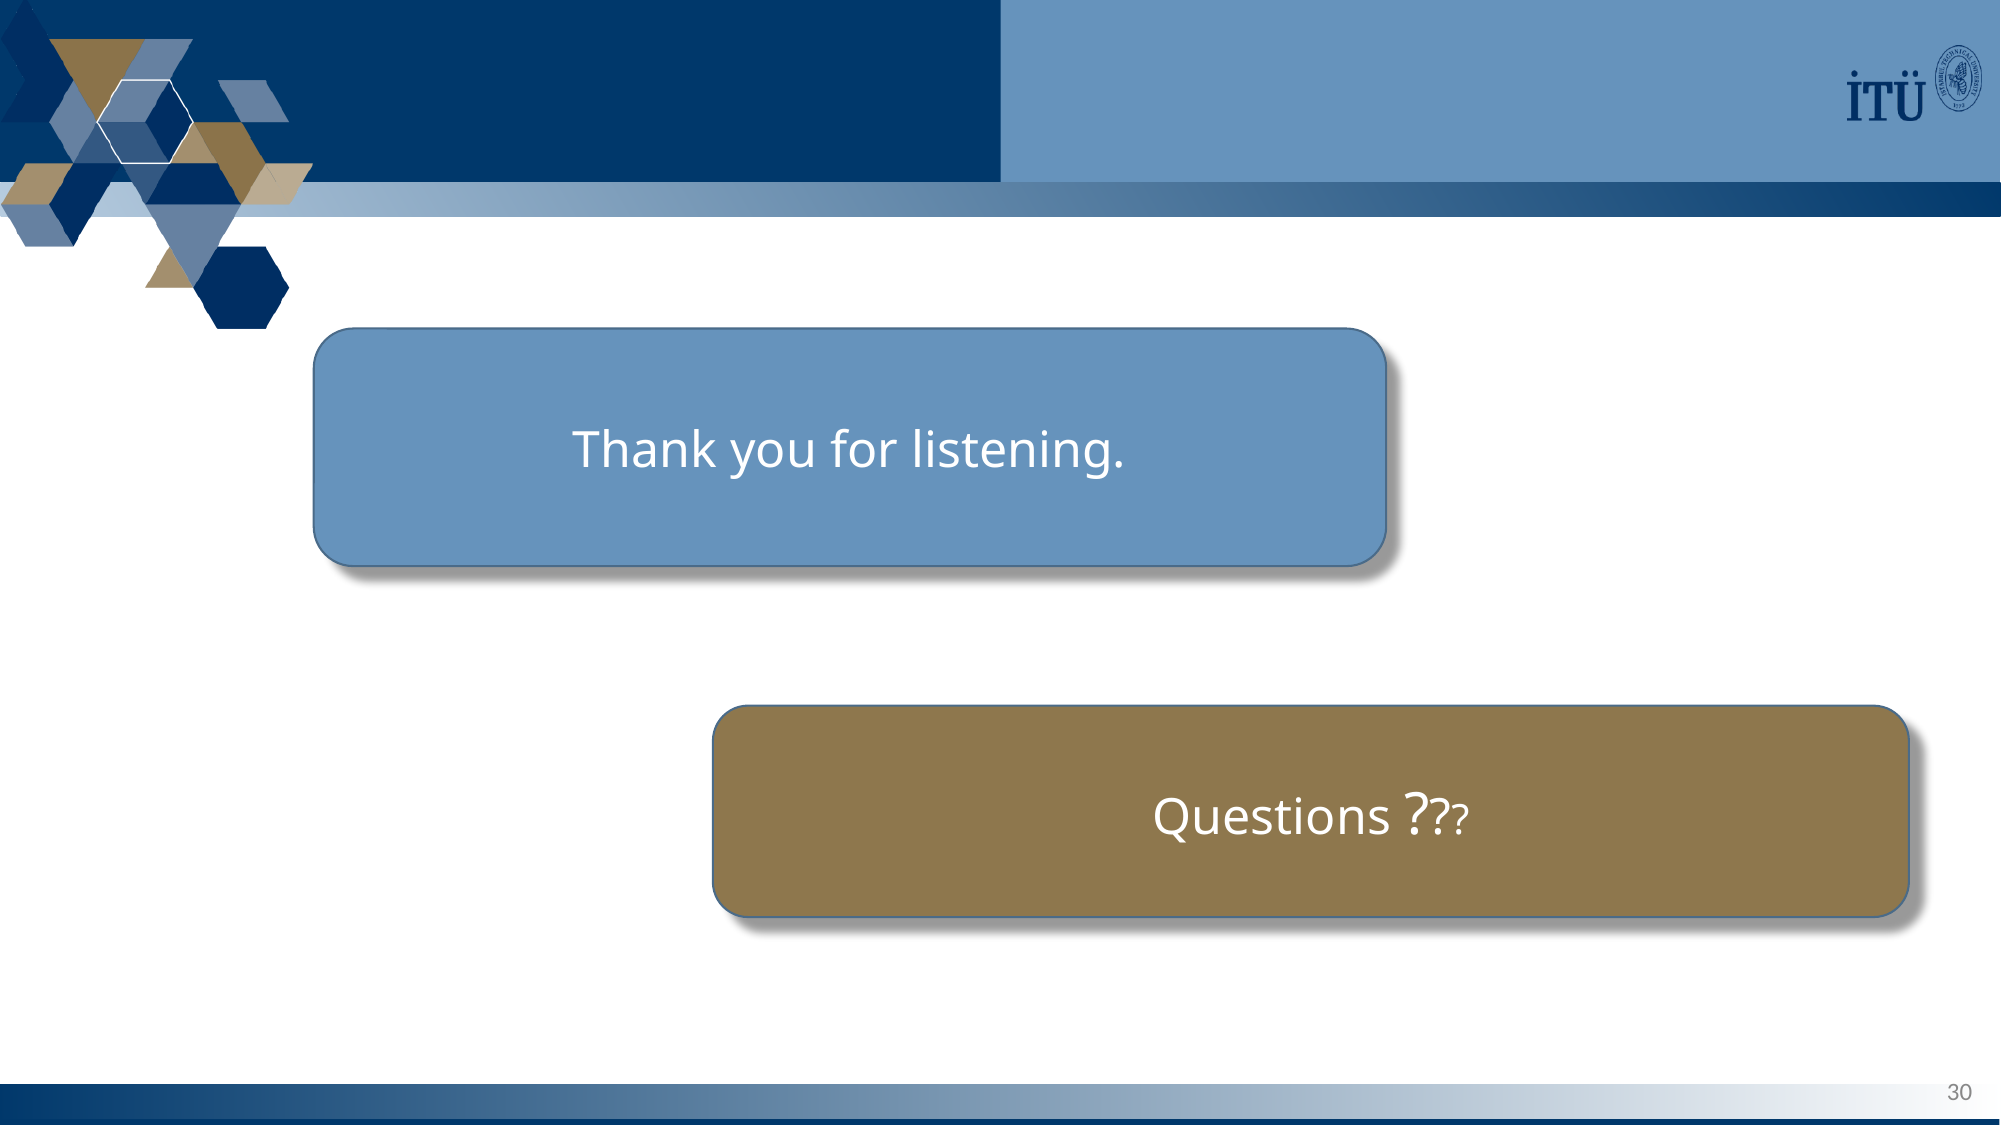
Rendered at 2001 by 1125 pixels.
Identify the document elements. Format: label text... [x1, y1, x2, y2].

slide_number 30 [1919, 1059, 2000, 1122]
picture [1847, 45, 1982, 121]
picture [1, 0, 313, 329]
